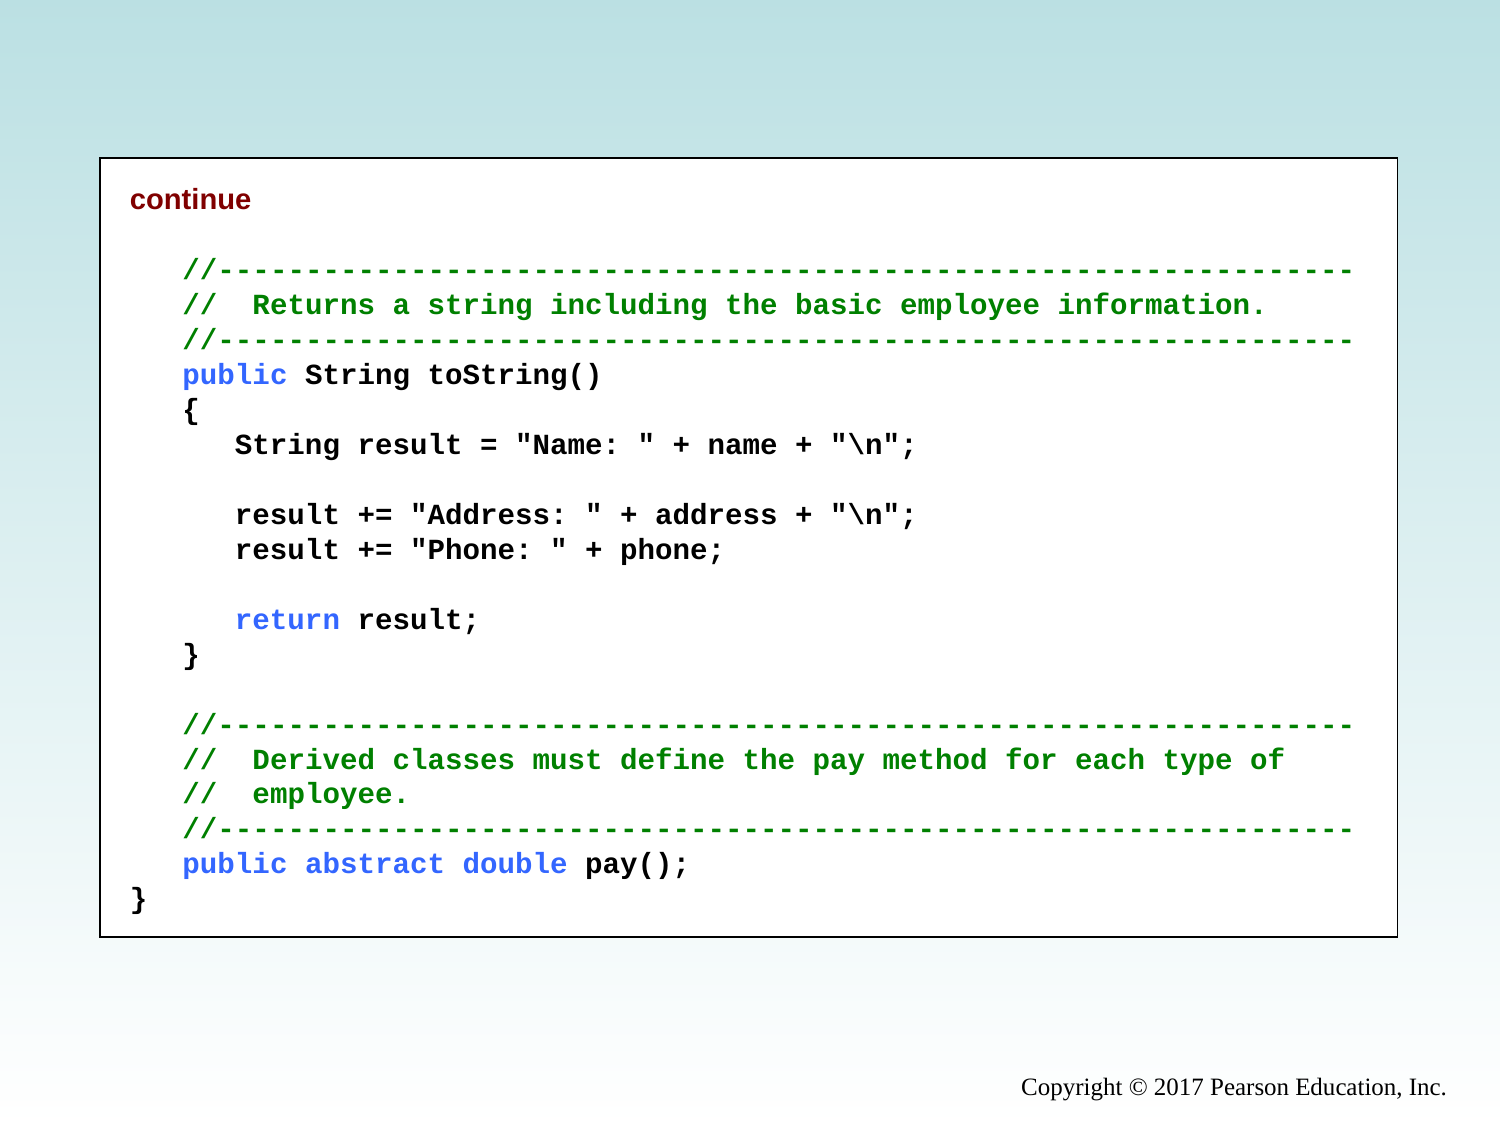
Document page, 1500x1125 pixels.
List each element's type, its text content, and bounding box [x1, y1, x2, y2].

text_box continue //----------------------------------------------------------------- // Returns a string including the basic employee information. //----------------------------------------------------------------- public String toString() { String result = "Name: " + name + "\n"; result += "Address: " + address + "\n"; result += "Phone: " + phone; return result; } //----------------------------------------------------------------- // Derived classes must define the pay method for each type of // employee. //----------------------------------------------------------------- public abstract double pay(); } [99, 158, 1398, 938]
footer Copyright © 2017 Pearson Education, Inc. [549, 1062, 1463, 1114]
